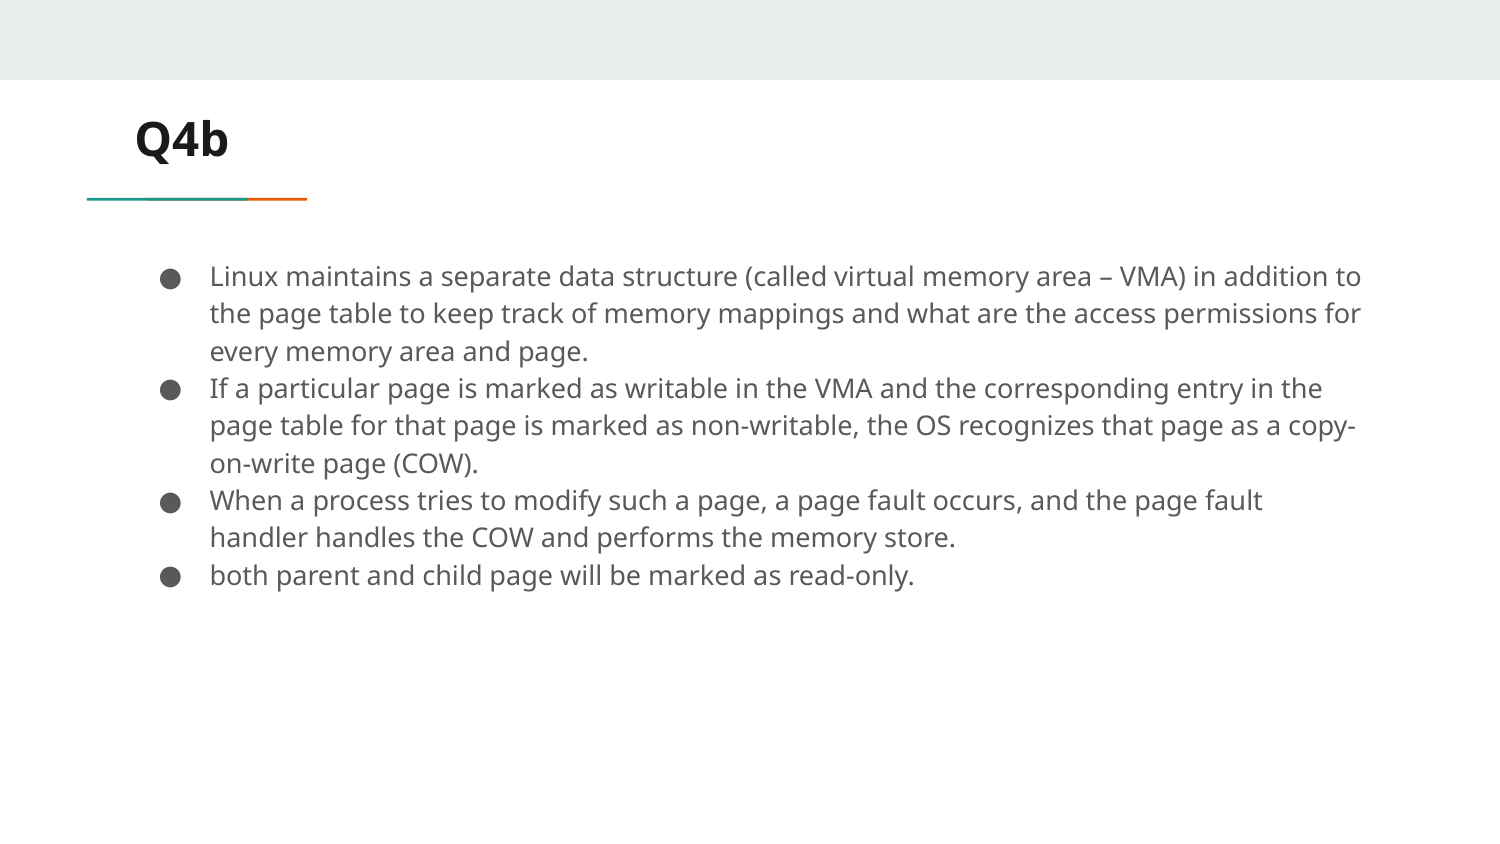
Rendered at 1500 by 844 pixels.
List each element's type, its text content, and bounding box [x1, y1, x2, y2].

list Linux maintains a separate data structure (called virtual memory area – VMA) in addition to the page table to keep track of memory mappings and what are the access permissions for every memory area and page. If a particular page is marked as writable in the VMA and the corresponding entry in the page table for that page is marked as non-writable, the OS recognizes that page as a copy-on-write page (COW). When a process tries to modify such a page, a page fault occurs, and the page fault handler handles the COW and performs the memory store. both parent and child page will be marked as read-only. [119, 239, 1381, 712]
title Q4b [119, 93, 1381, 182]
